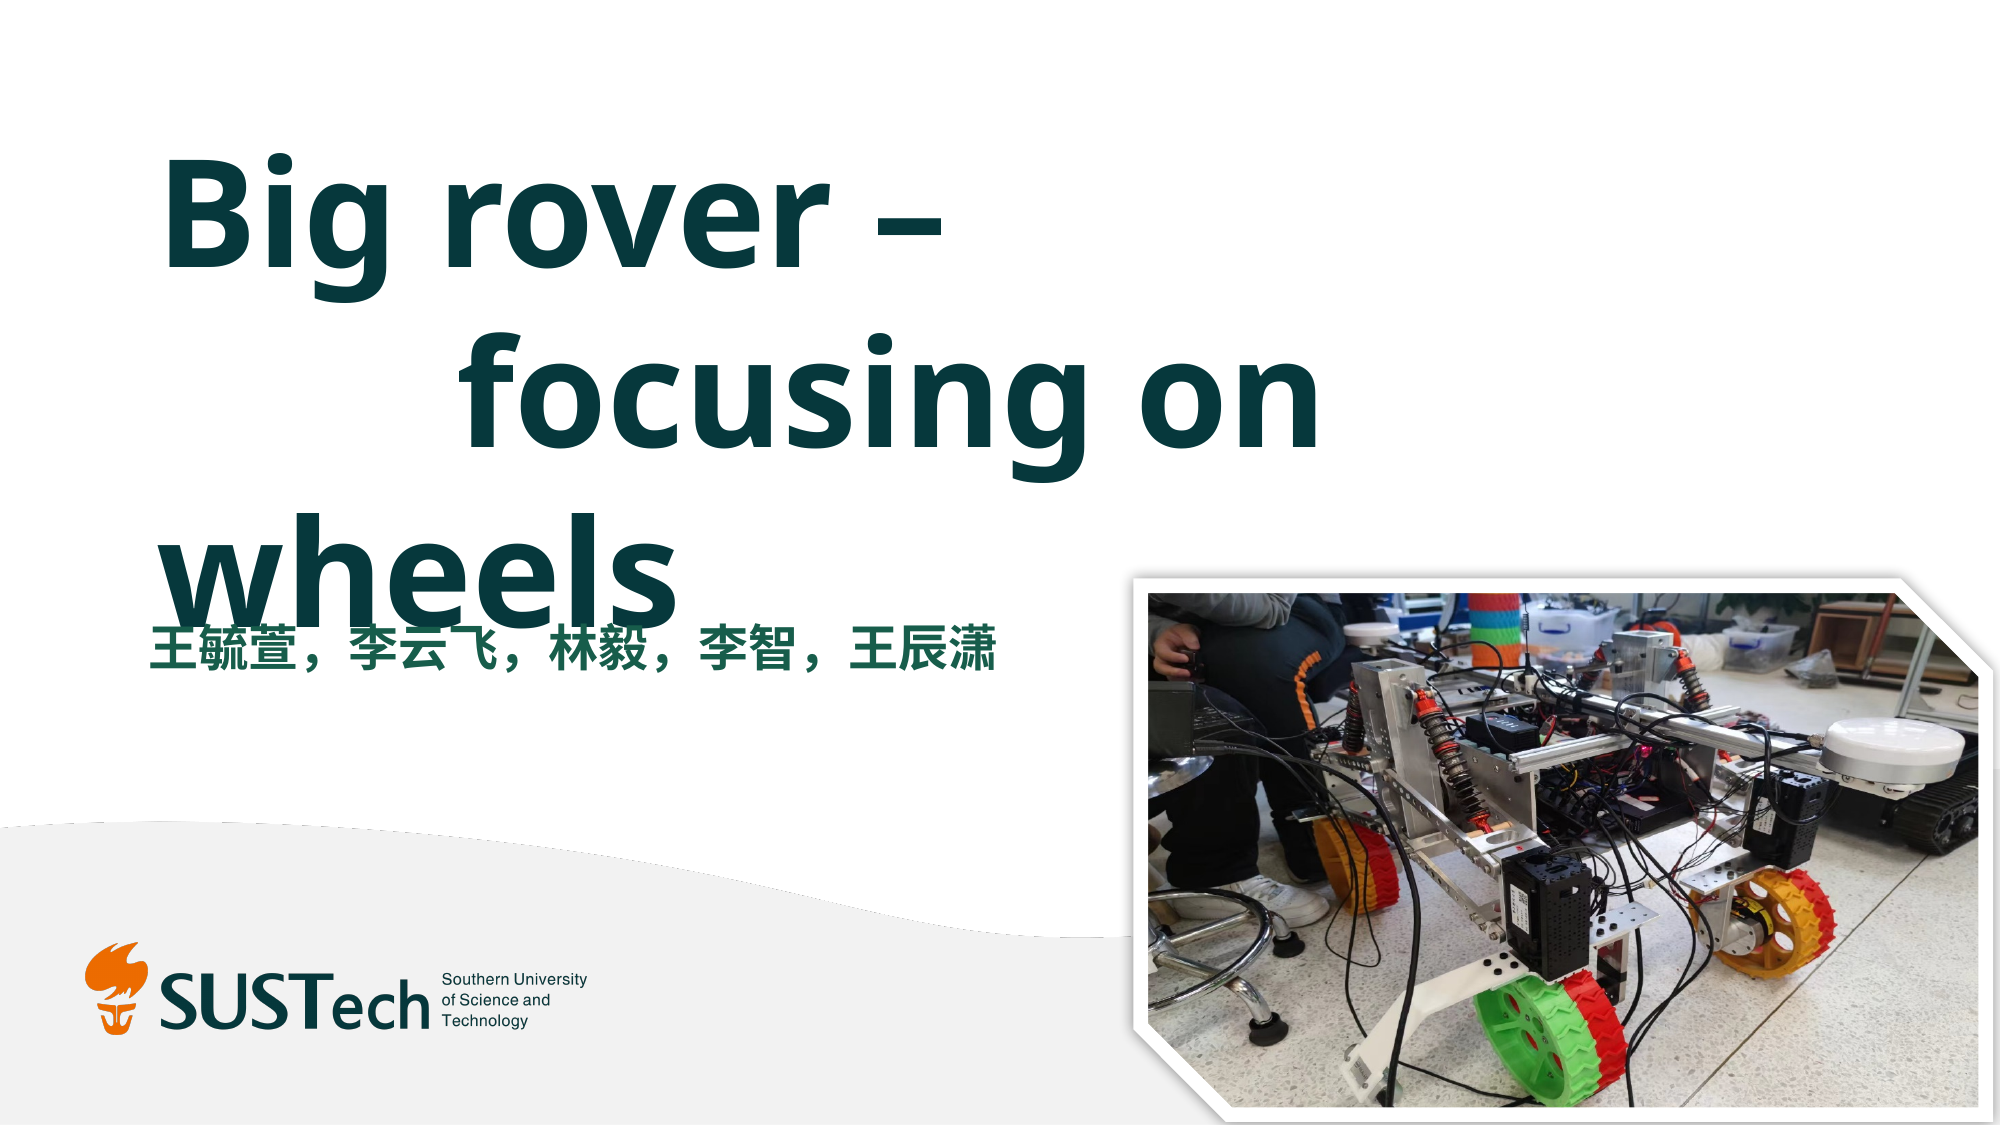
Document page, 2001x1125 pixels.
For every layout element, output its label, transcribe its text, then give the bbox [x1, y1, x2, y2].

text_box 王毓萱，李云飞，林毅，李智，王辰潇 [133, 608, 1014, 684]
picture [0, 585, 2000, 1125]
text_box Big rover – focusing on wheels [141, 110, 1894, 665]
